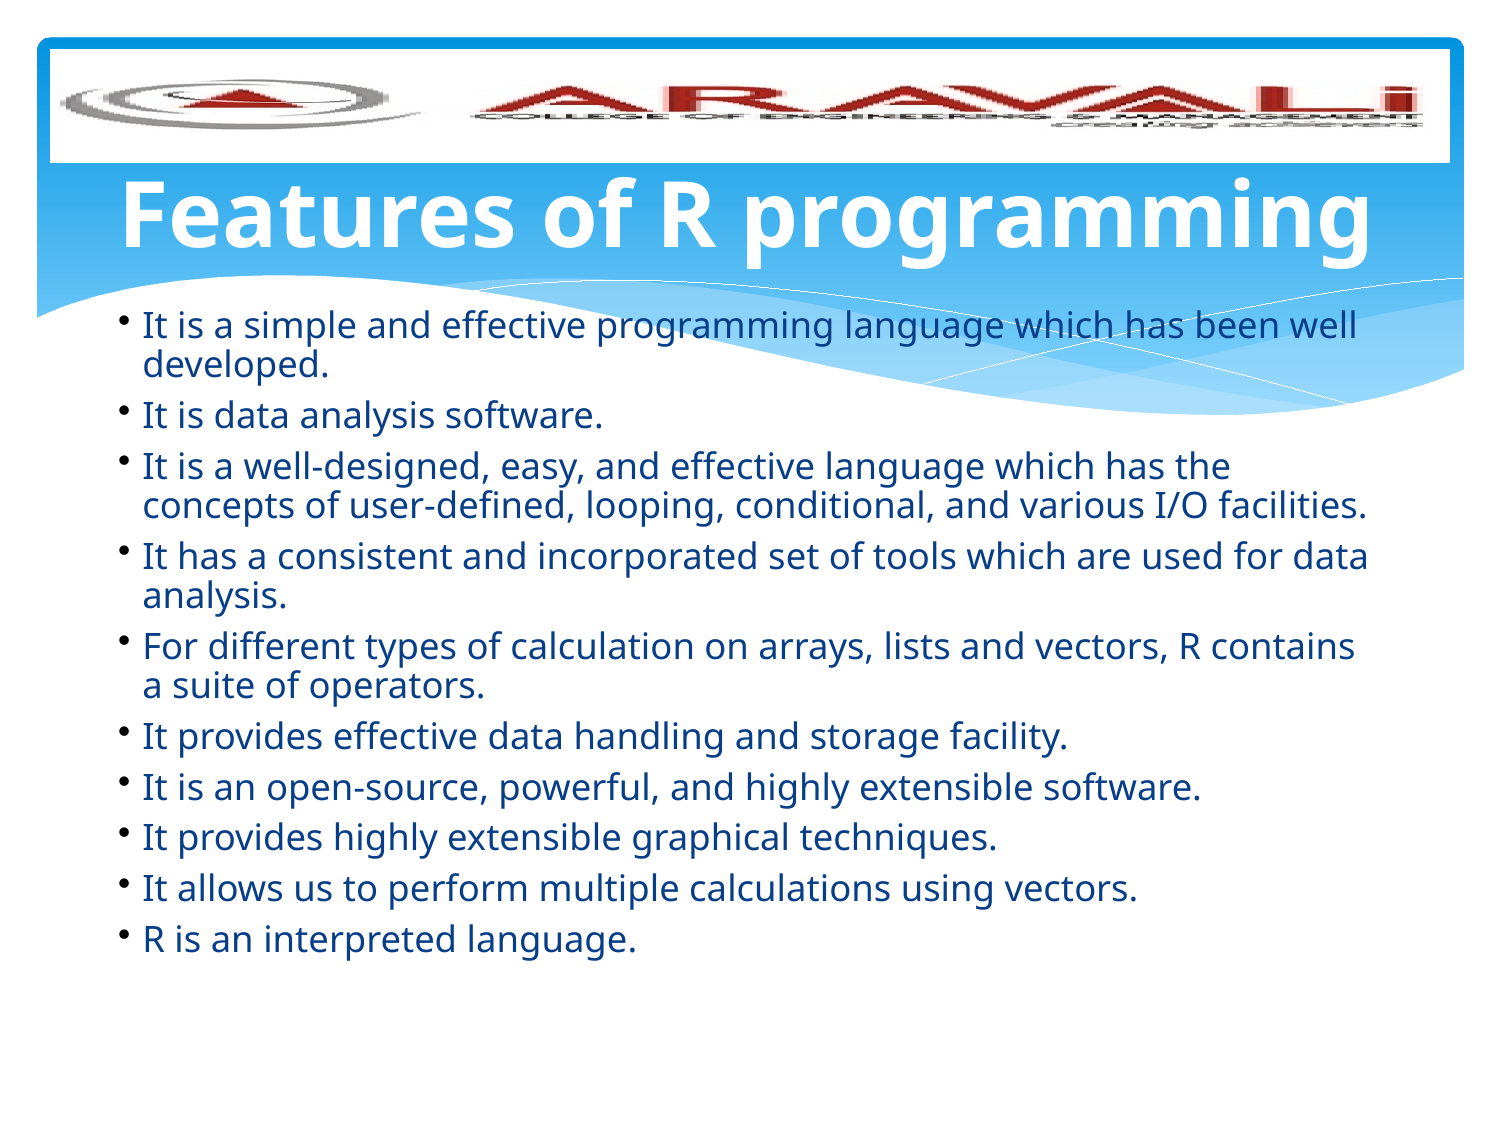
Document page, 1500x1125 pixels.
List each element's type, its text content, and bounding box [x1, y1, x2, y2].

picture [49, 50, 1451, 163]
list It is a simple and effective programming language which has been well developed. It is data analysis software. It is a well-designed, easy, and effective language which has the concepts of user-defined, looping, conditional, and various I/O facilities. It has a consistent and incorporated set of tools which are used for data analysis. For different types of calculation on arrays, lists and vectors, R contains a suite of operators. It provides effective data handling and storage facility. It is an open-source, powerful, and highly extensible software. It provides highly extensible graphical techniques. It allows us to perform multiple calculations using vectors. R is an interpreted language. [103, 299, 1397, 1014]
title Features of R programming [103, 173, 1397, 278]
